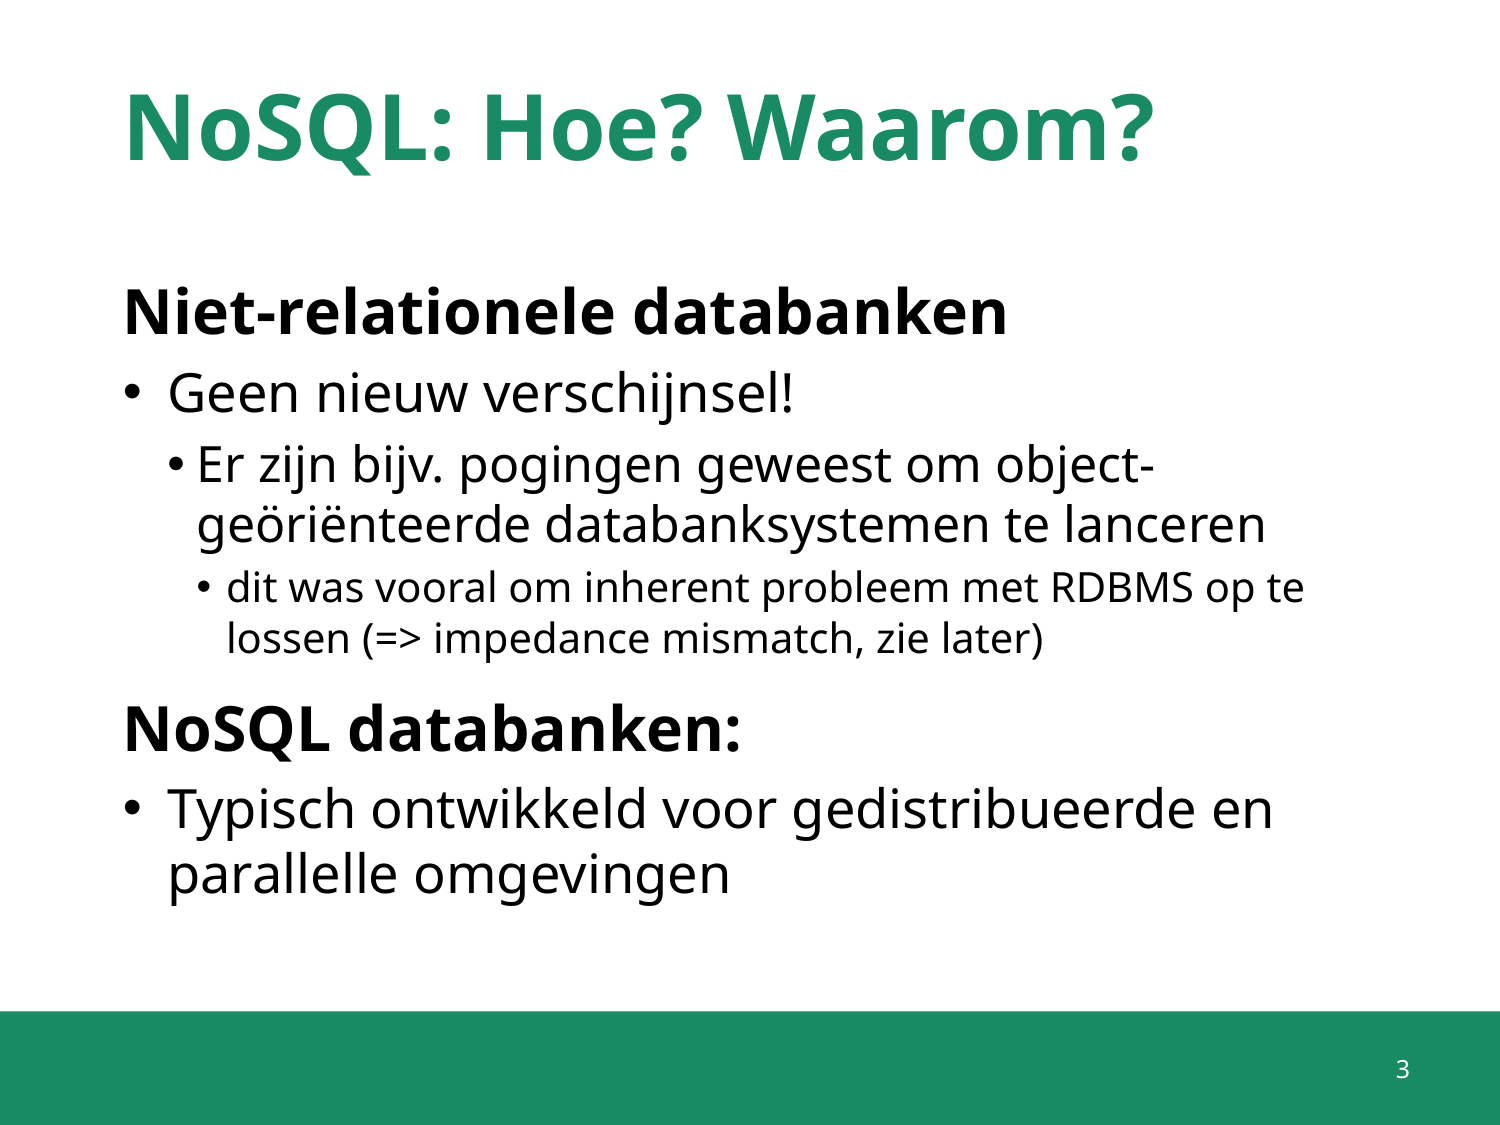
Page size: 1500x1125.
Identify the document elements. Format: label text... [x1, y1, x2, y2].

list Niet-relationele databanken Geen nieuw verschijnsel! Er zijn bijv. pogingen geweest om object-geöriënteerde databanksystemen te lanceren dit was vooral om inherent probleem met RDBMS op te lossen (=> impedance mismatch, zie later) NoSQL databanken: Typisch ontwikkeld voor gedistribueerde en parallelle omgevingen [107, 249, 1425, 993]
slide_number 3 [1338, 1040, 1425, 1101]
title NoSQL: Hoe? Waarom? [107, 30, 1425, 218]
